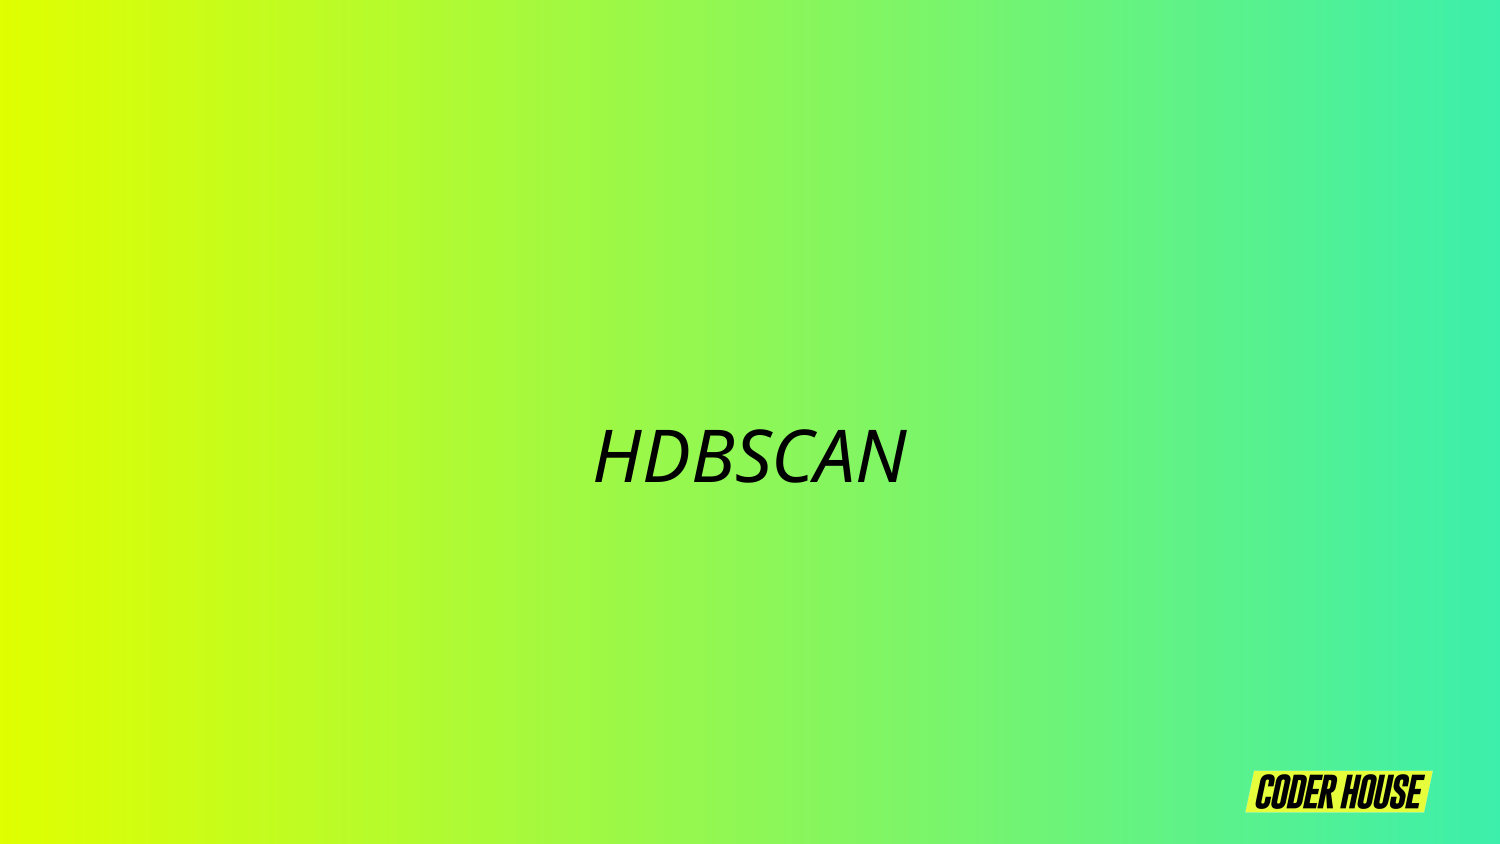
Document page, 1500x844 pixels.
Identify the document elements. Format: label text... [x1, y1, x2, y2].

text_box HDBSCAN [106, 381, 1394, 496]
picture [1241, 764, 1437, 819]
